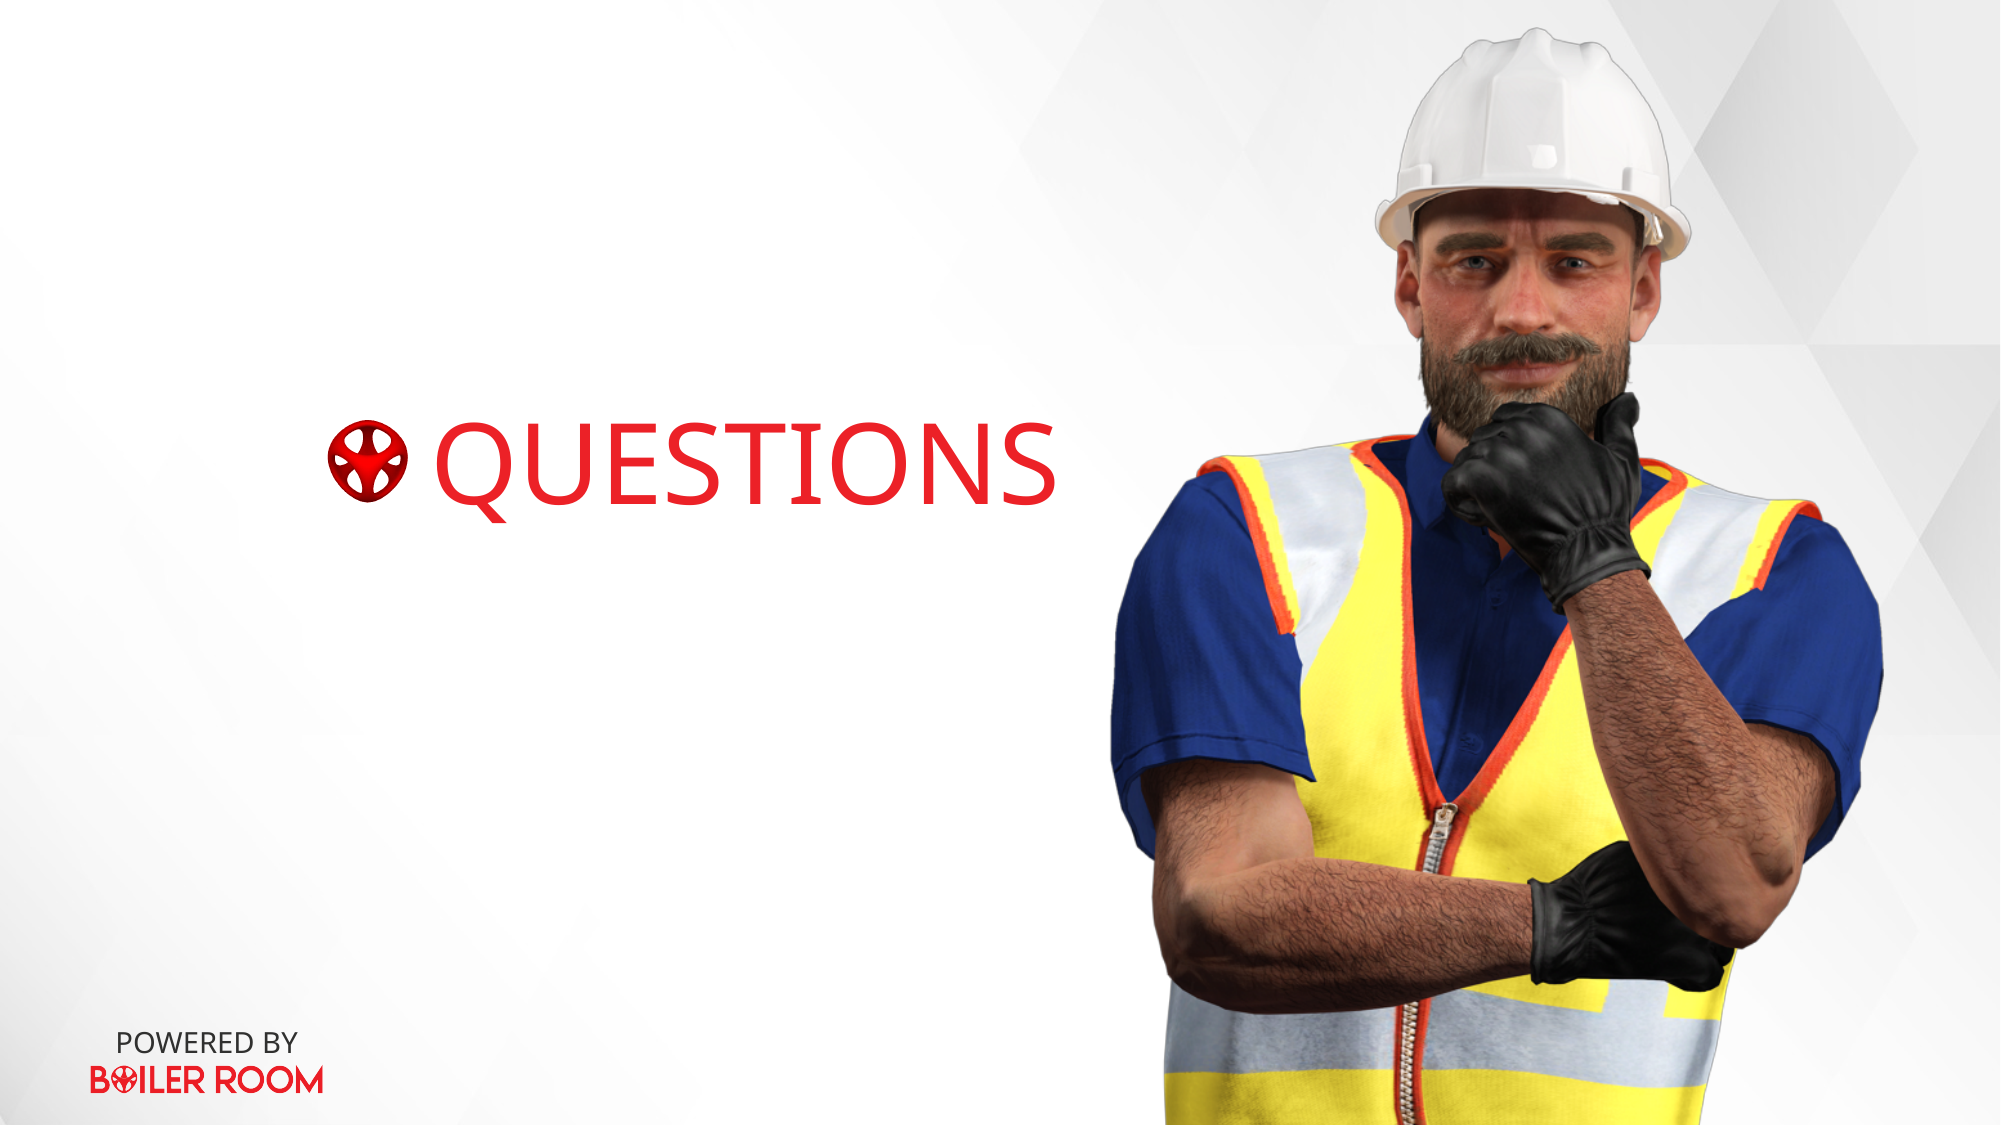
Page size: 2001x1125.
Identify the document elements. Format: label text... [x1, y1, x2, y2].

picture [0, 0, 2001, 1125]
text_box QUESTIONS [415, 385, 675, 535]
text_box POWERED BY [89, 1017, 324, 1063]
